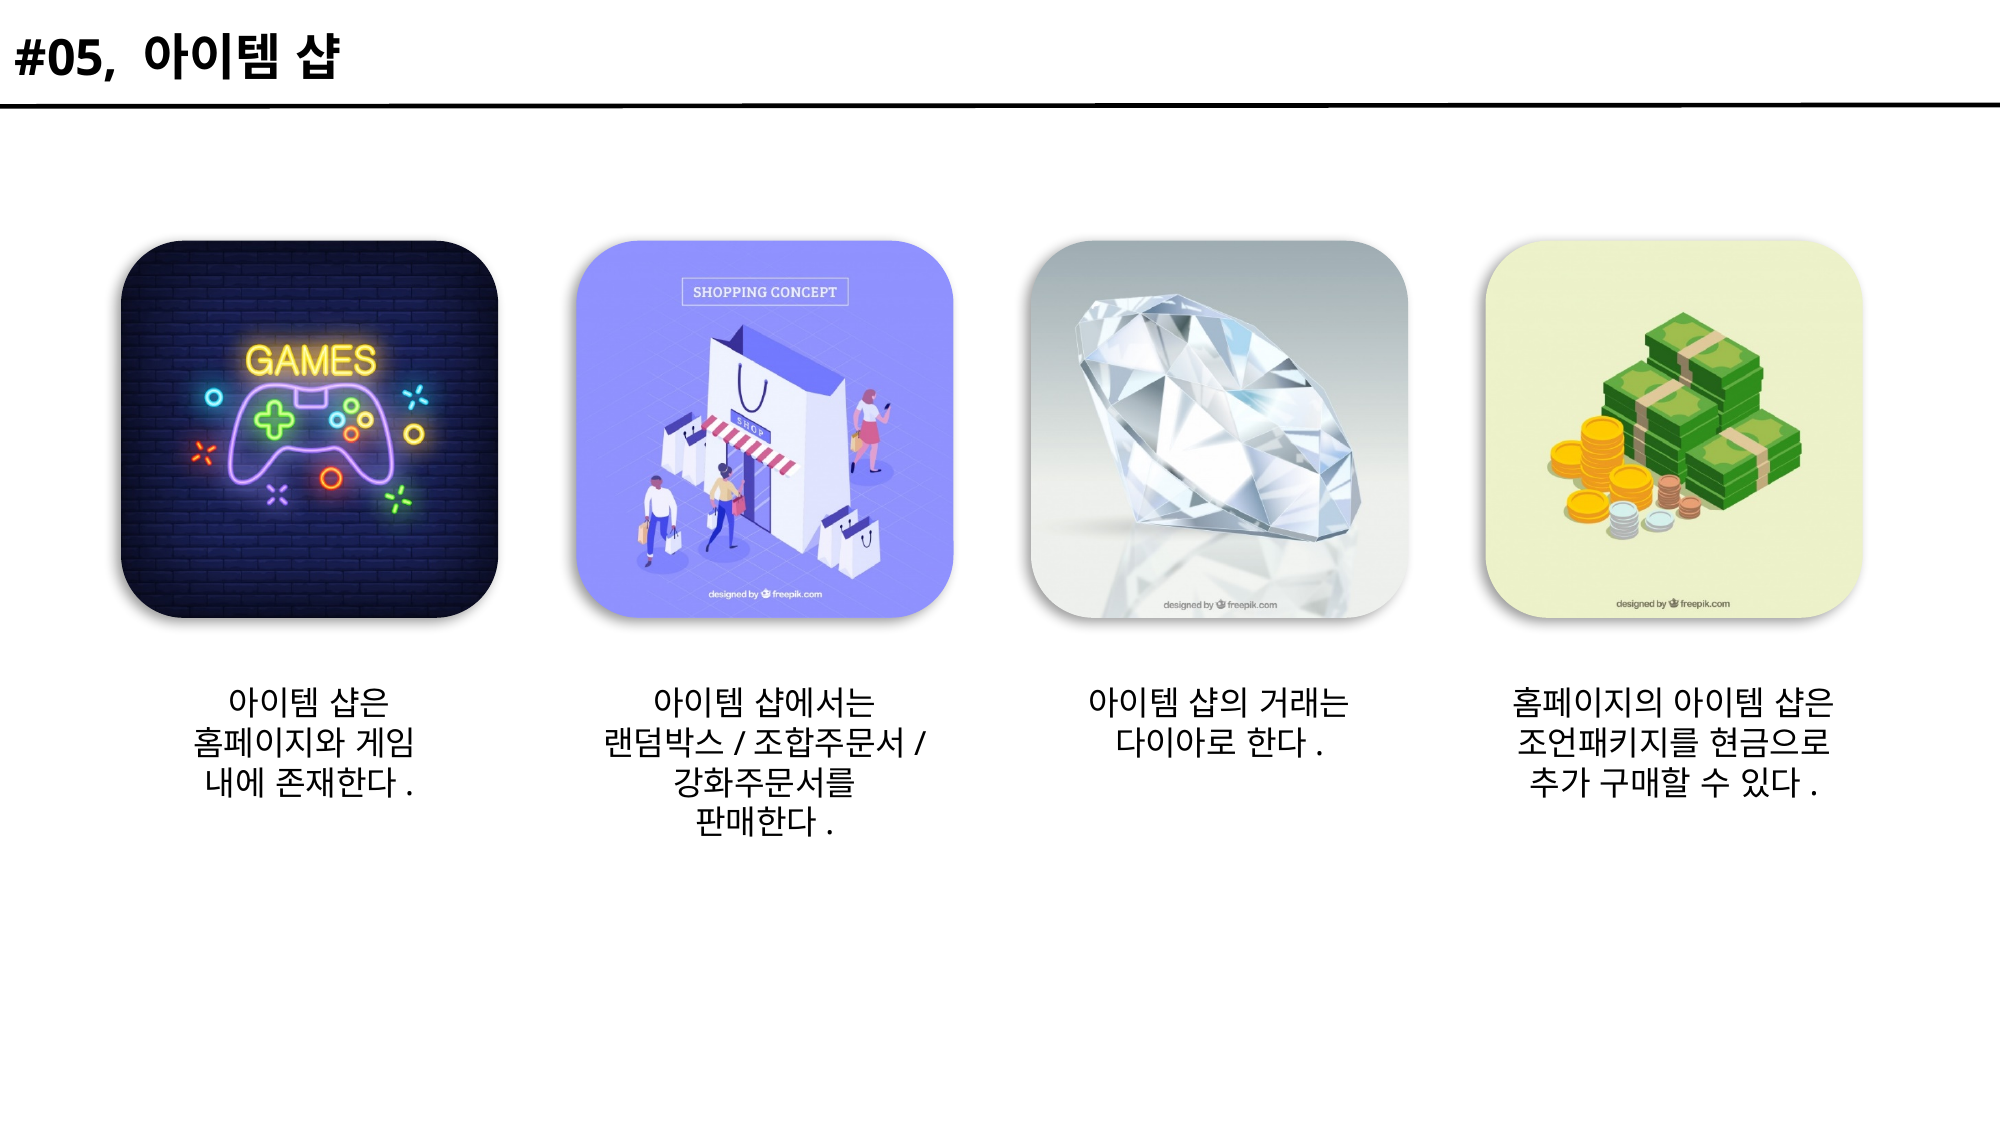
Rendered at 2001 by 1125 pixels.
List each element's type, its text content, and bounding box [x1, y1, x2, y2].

picture [1485, 240, 1863, 618]
picture [1030, 240, 1409, 618]
text_box 아이템 샵에서는 랜덤박스/조합주문서/ 강화주문서를 판매한다. [576, 674, 954, 849]
picture [121, 240, 499, 618]
text_box 홈페이지의 아이템 샵은 조언패키지를 현금으로 추가 구매할 수 있다. [1485, 674, 1863, 809]
picture [576, 240, 954, 618]
text_box 아이템 샵은 홈페이지와 게임 내에 존재한다. [121, 674, 499, 809]
text_box 아이템 샵의 거래는 다이아로 한다. [1030, 674, 1409, 770]
text_box #05, 아이템 샵 [0, 17, 693, 93]
